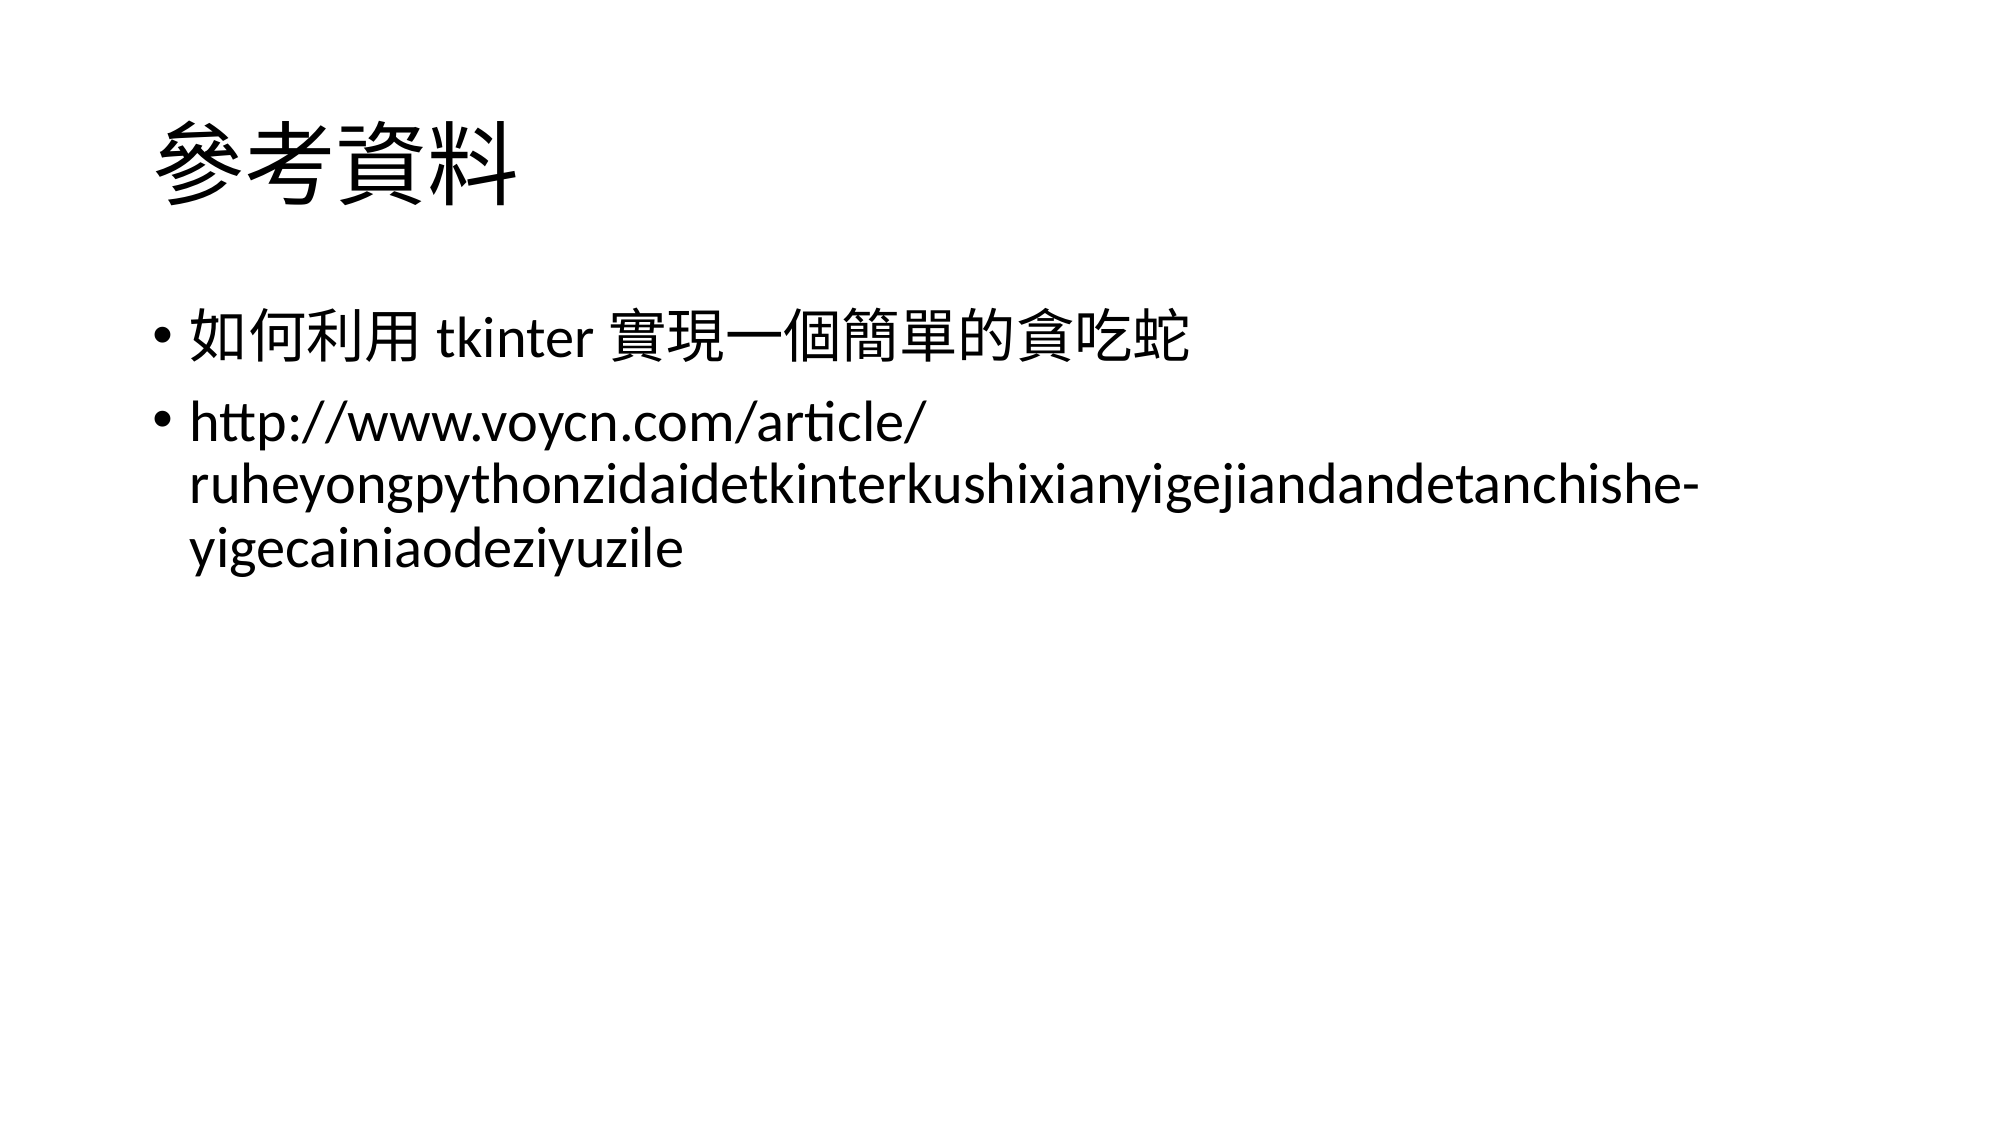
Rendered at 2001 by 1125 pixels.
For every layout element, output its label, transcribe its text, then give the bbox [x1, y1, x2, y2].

list 如何利用tkinter實現一個簡單的貪吃蛇 http://www.voycn.com/article/ruheyongpythonzidaidetkinterkushixianyigejiandandetanchishe-yigecainiaodeziyuzile [137, 299, 1863, 1014]
title 參考資料 [137, 59, 1863, 278]
